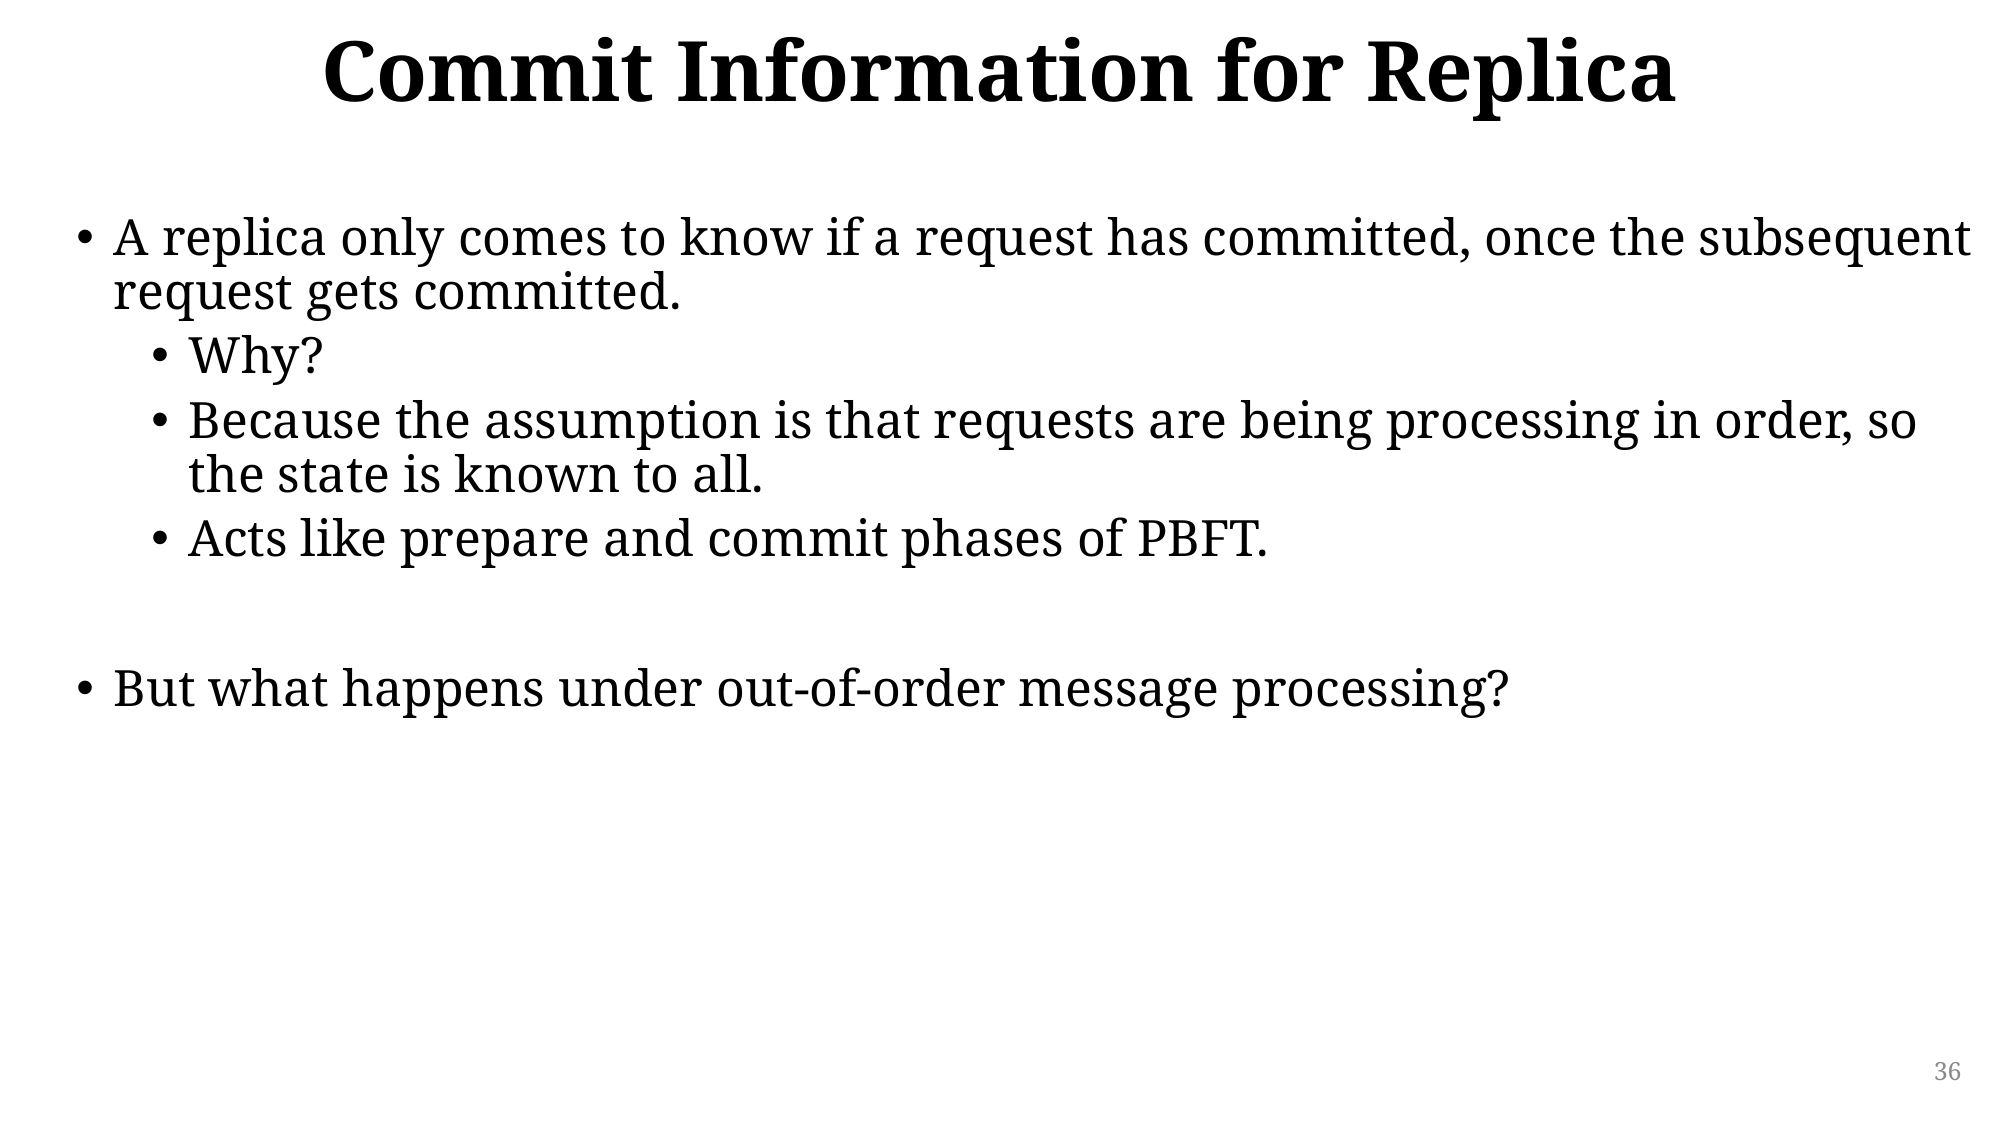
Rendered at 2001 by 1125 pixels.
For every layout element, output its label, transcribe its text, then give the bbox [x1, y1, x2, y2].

title Commit Information for Replica [137, 0, 1863, 149]
list A replica only comes to know if a request has committed, once the subsequent request gets committed. Why? Because the assumption is that requests are being processing in order, so the state is known to all. Acts like prepare and commit phases of PBFT. But what happens under out-of-order message processing? [61, 204, 2000, 1103]
